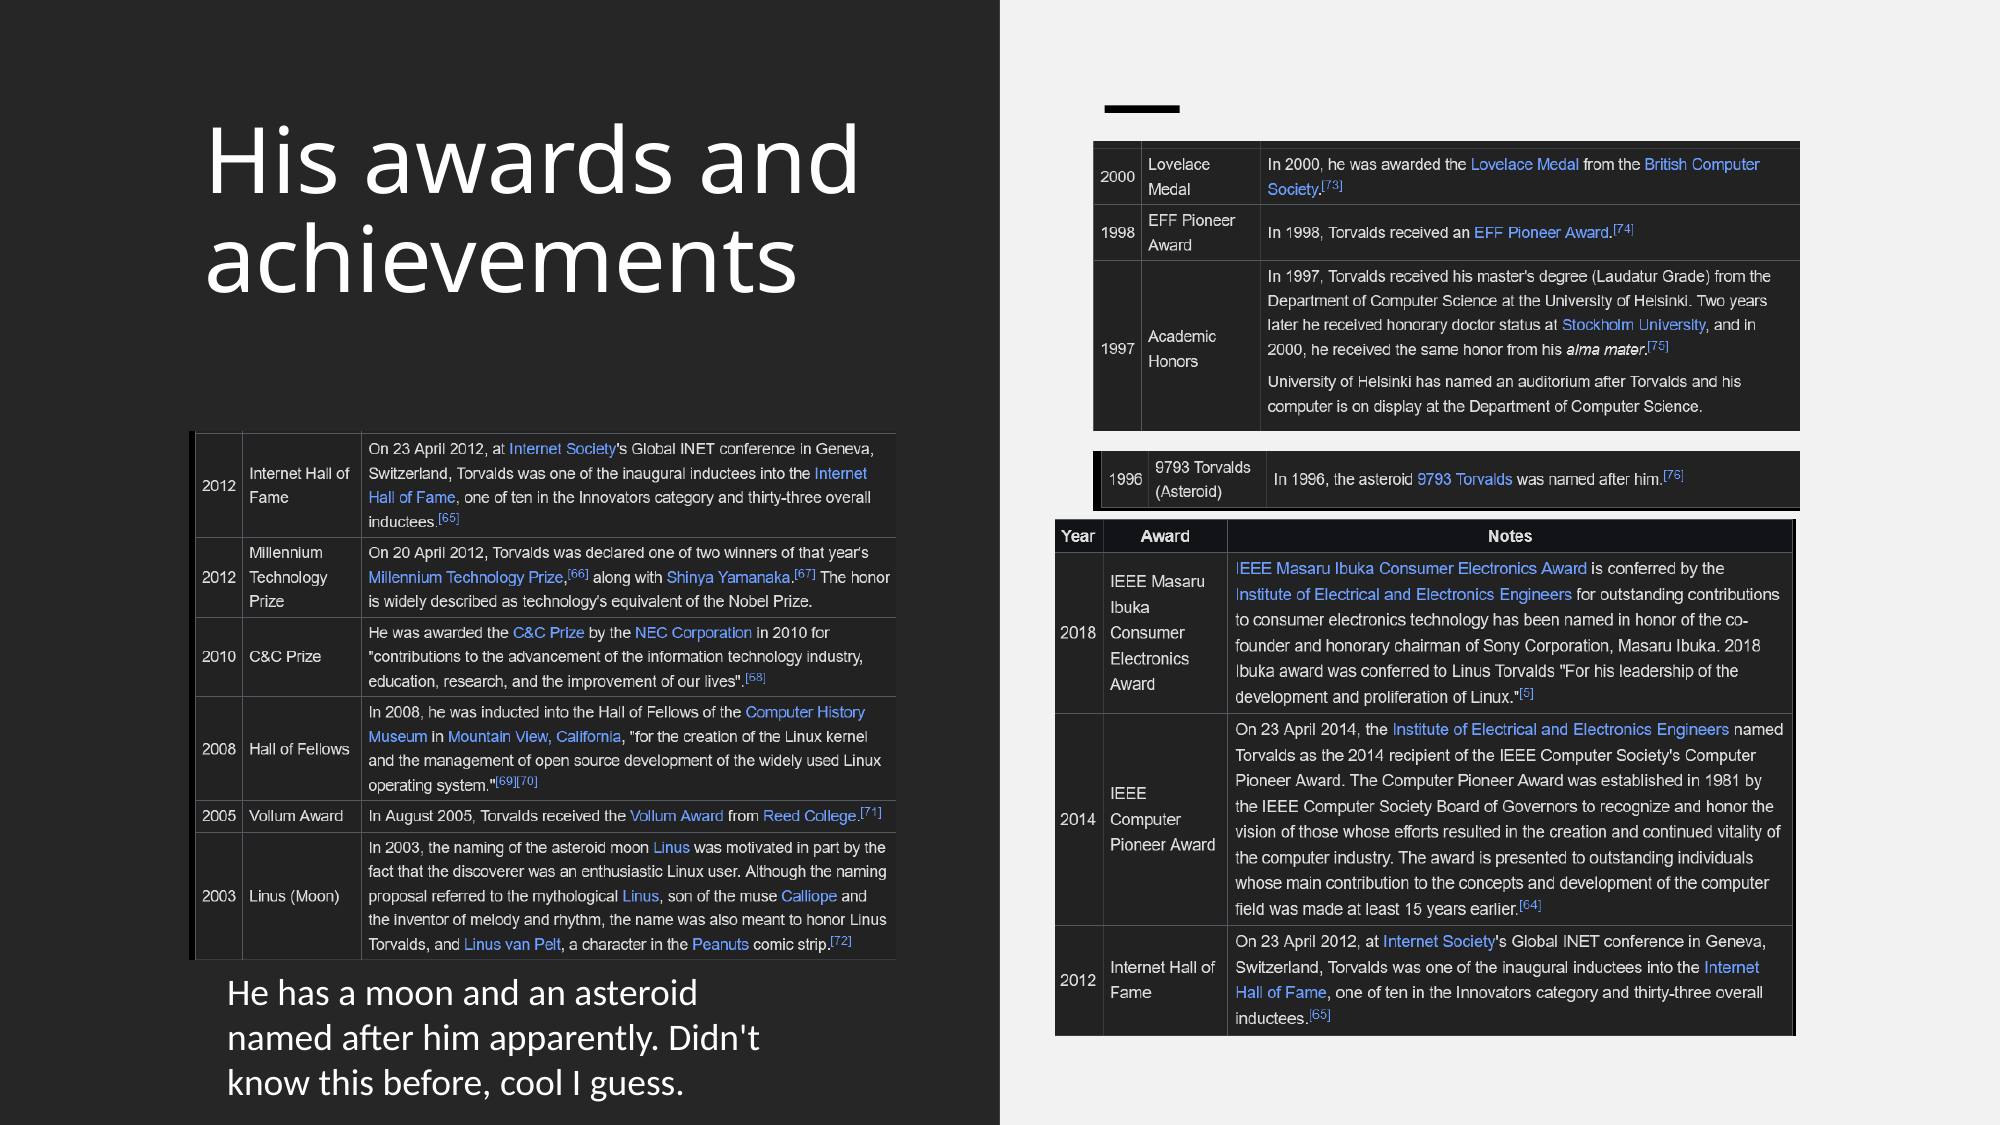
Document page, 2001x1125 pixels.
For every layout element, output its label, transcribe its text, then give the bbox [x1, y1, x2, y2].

picture [189, 431, 896, 960]
text_box [1104, 104, 1181, 114]
text_box He has a moon and an asteroid named after him apparently. Didn't know this before, cool I guess. [212, 960, 799, 1111]
picture [1093, 141, 1800, 431]
text_box [999, 0, 2000, 1125]
title His awards and achievements [189, 106, 893, 346]
picture [1093, 451, 1800, 511]
picture [1055, 519, 1796, 1036]
text_box [0, 0, 999, 1125]
